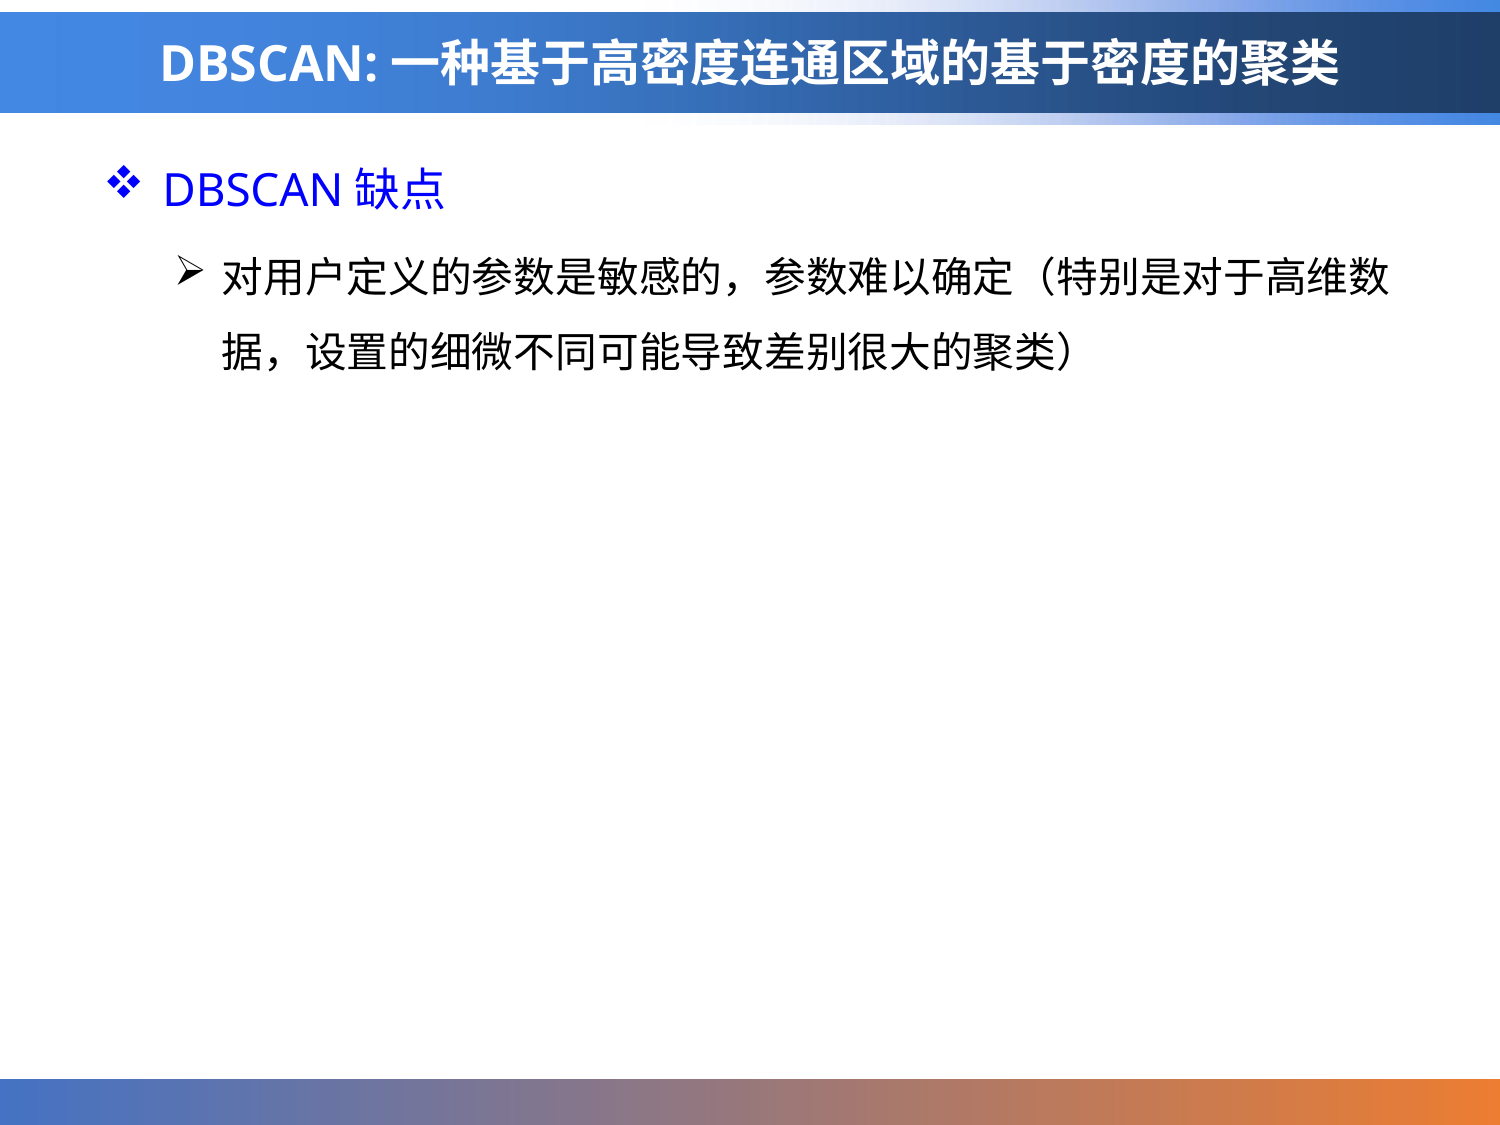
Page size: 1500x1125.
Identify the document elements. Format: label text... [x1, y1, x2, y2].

list DBSCAN缺点 对用户定义的参数是敏感的，参数难以确定（特别是对于高维数据，设置的细微不同可能导致差别很大的聚类） [88, 125, 1424, 1033]
title DBSCAN:一种基于高密度连通区域的基于密度的聚类 [29, 22, 1471, 102]
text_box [1394, 1079, 1399, 1125]
picture [0, 0, 1500, 125]
